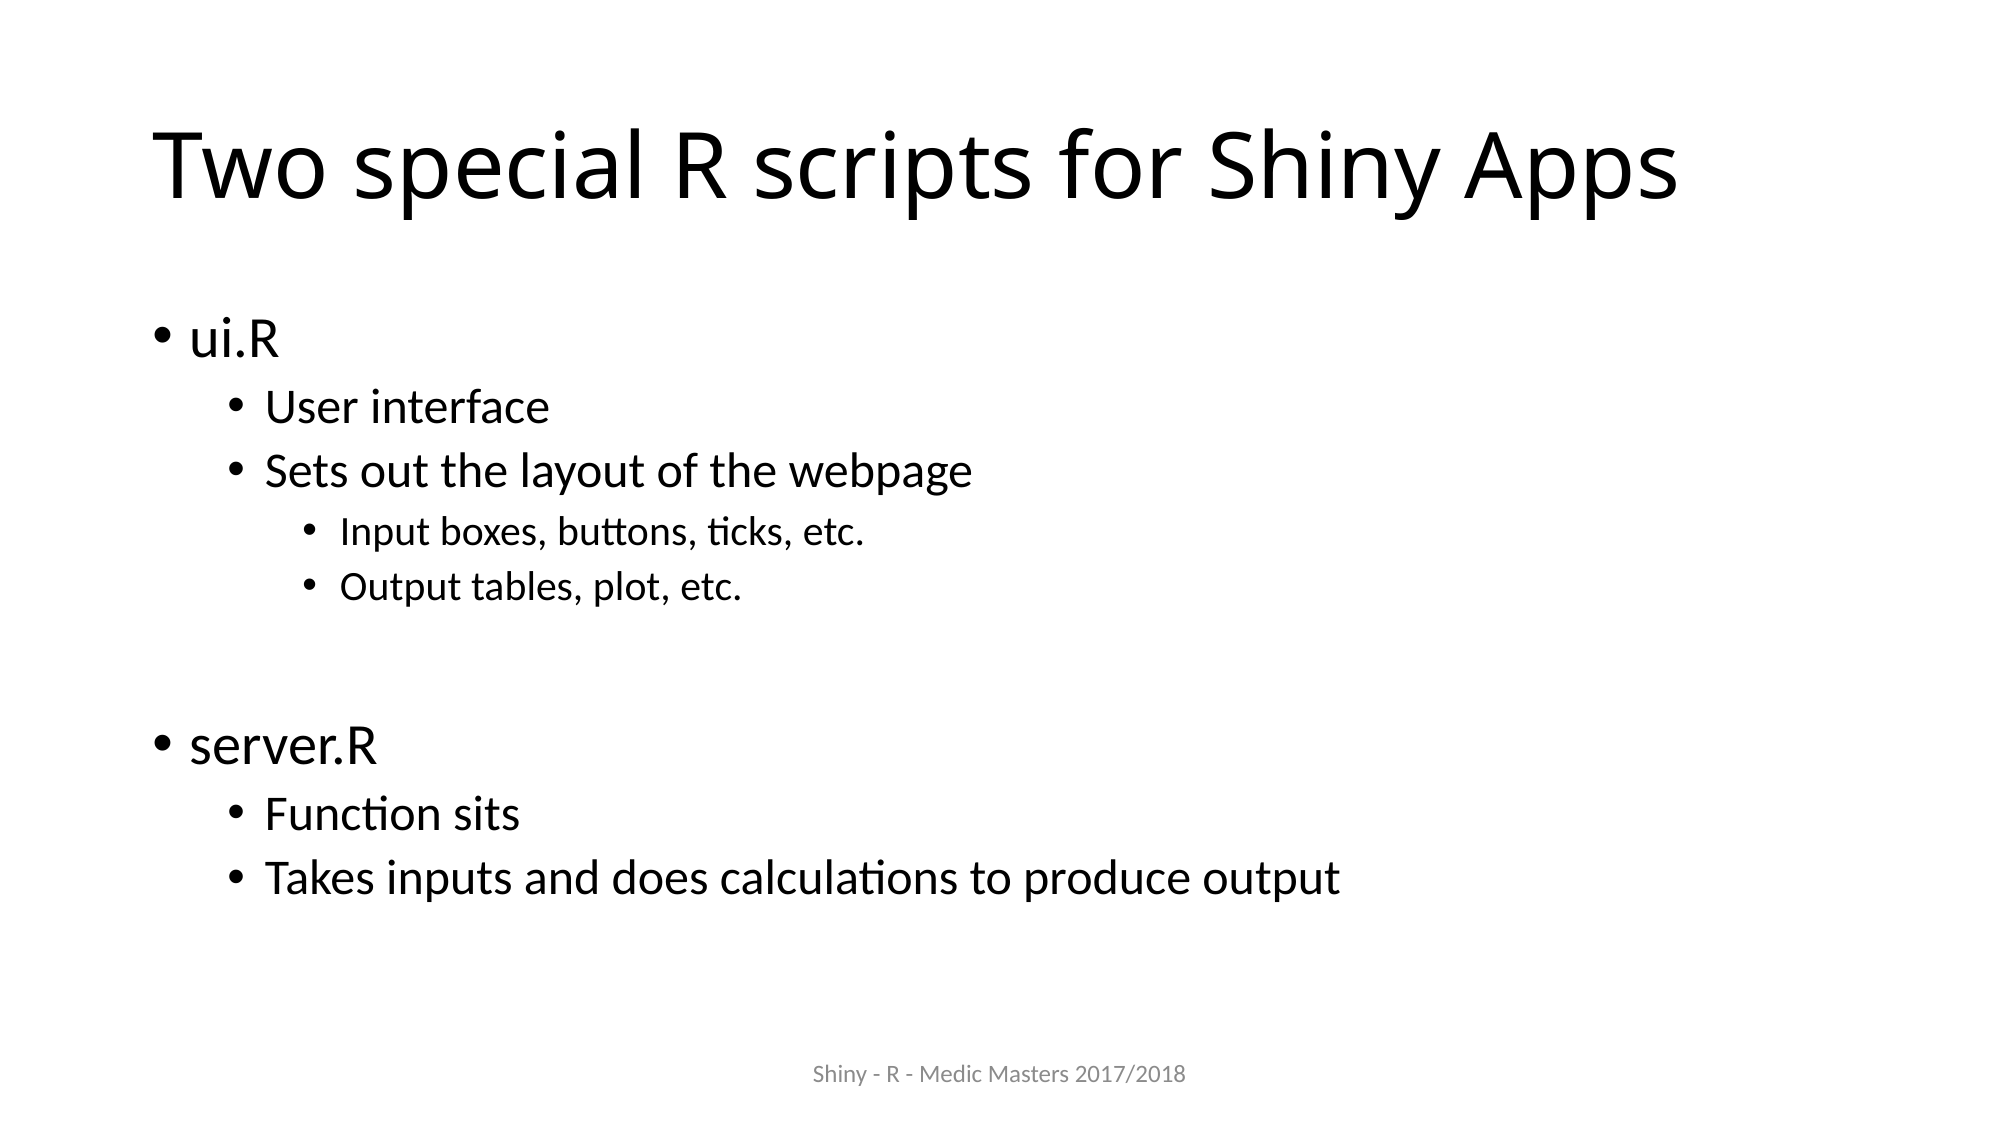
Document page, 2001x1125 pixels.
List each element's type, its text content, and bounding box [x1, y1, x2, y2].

list ui.R User interface Sets out the layout of the webpage Input boxes, buttons, ticks, etc. Output tables, plot, etc. server.R Function sits Takes inputs and does calculations to produce output [137, 299, 1863, 1014]
title Two special R scripts for Shiny Apps [137, 59, 1863, 278]
footer Shiny - R - Medic Masters 2017/2018 [662, 1042, 1338, 1103]
